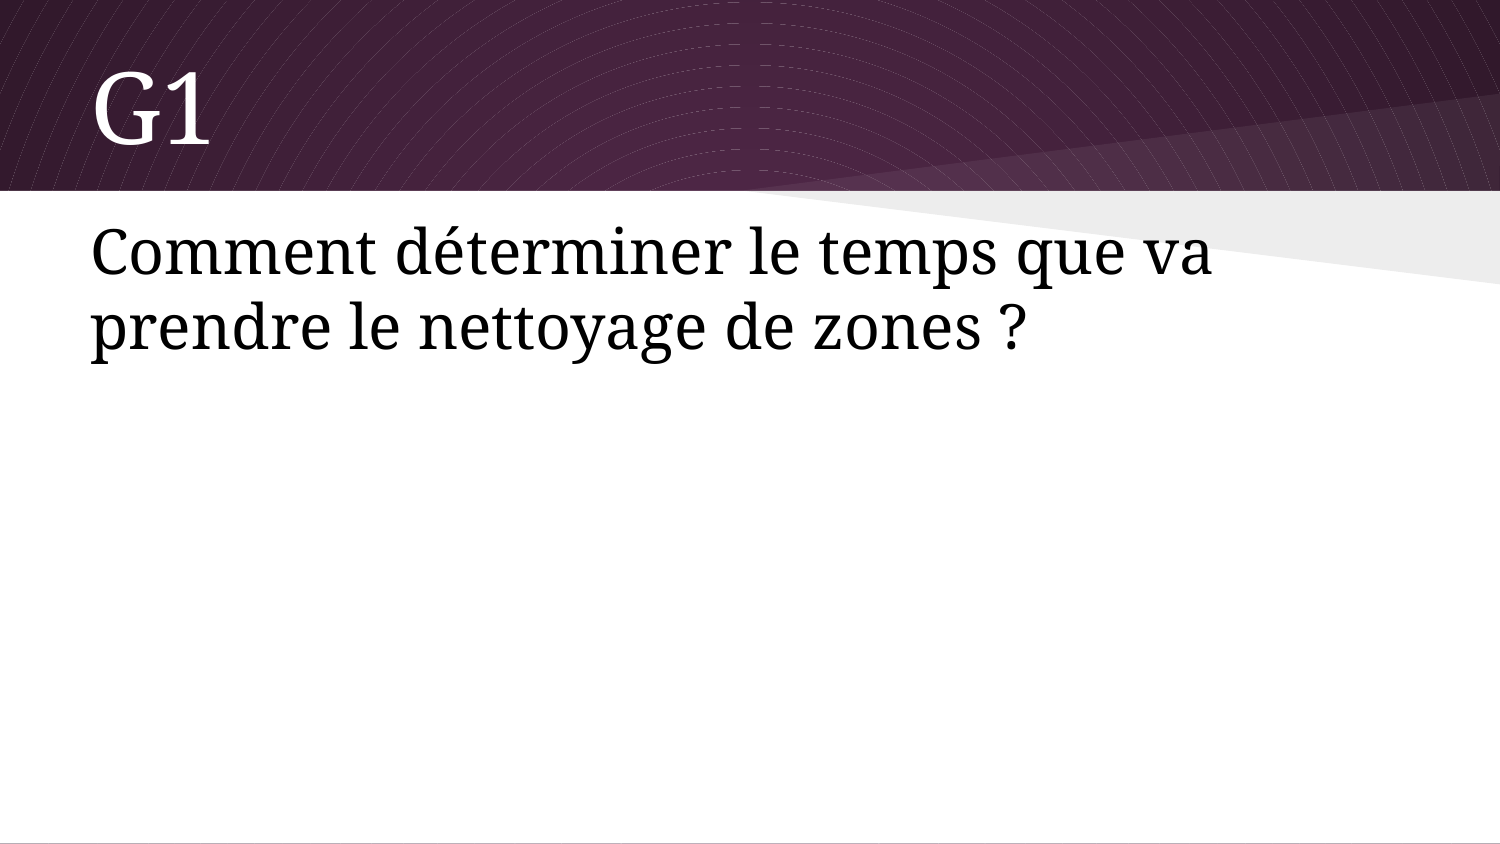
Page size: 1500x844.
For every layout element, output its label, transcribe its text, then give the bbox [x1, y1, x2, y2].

list Comment déterminer le temps que va prendre le nettoyage de zones ? [75, 196, 1425, 808]
title G1 [75, 33, 1425, 175]
